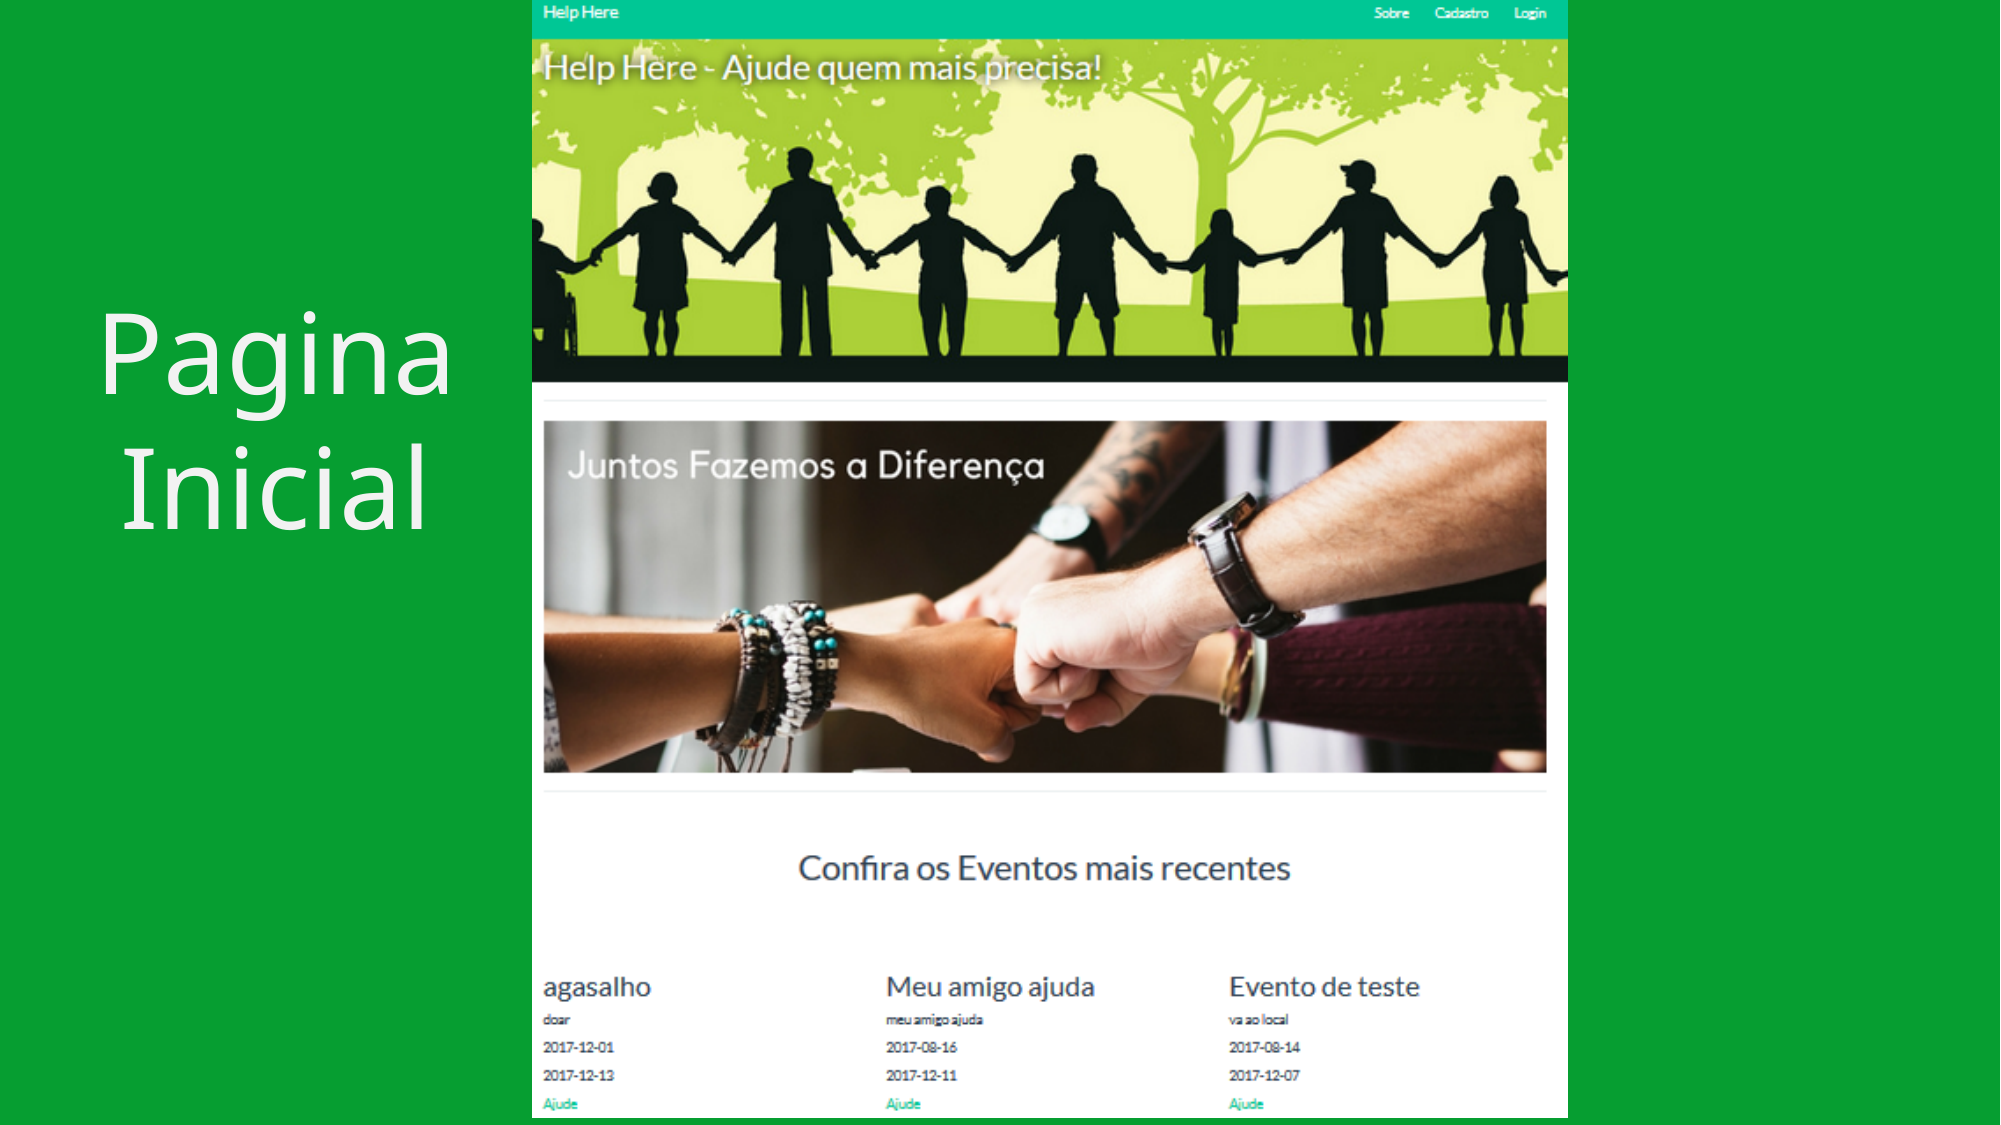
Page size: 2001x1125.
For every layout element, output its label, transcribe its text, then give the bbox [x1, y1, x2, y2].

picture [532, 0, 1568, 1119]
text_box Pagina Inicial [0, 274, 532, 560]
